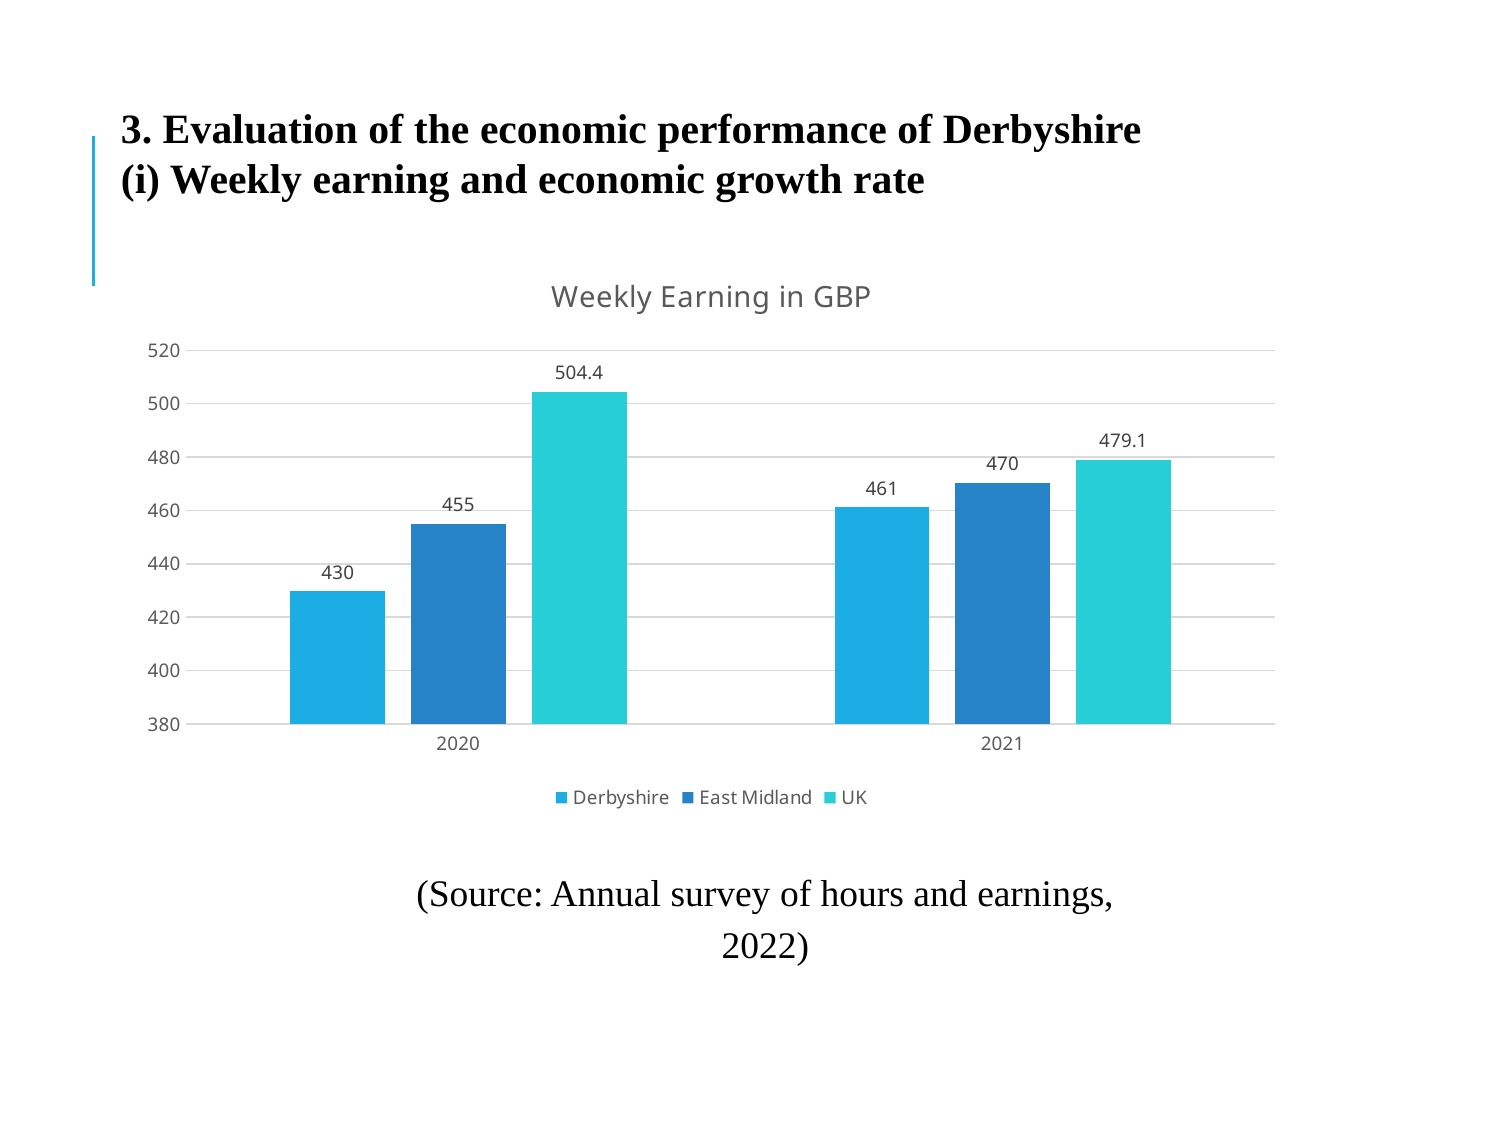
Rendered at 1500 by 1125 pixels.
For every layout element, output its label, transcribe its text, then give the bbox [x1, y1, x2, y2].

text_box 3. Evaluation of the economic performance of Derbyshire (i) Weekly earning and economic growth rate [106, 86, 1322, 210]
chart [123, 247, 1299, 818]
text_box (Source: Annual survey of hours and earnings, 2022) [390, 854, 1141, 974]
